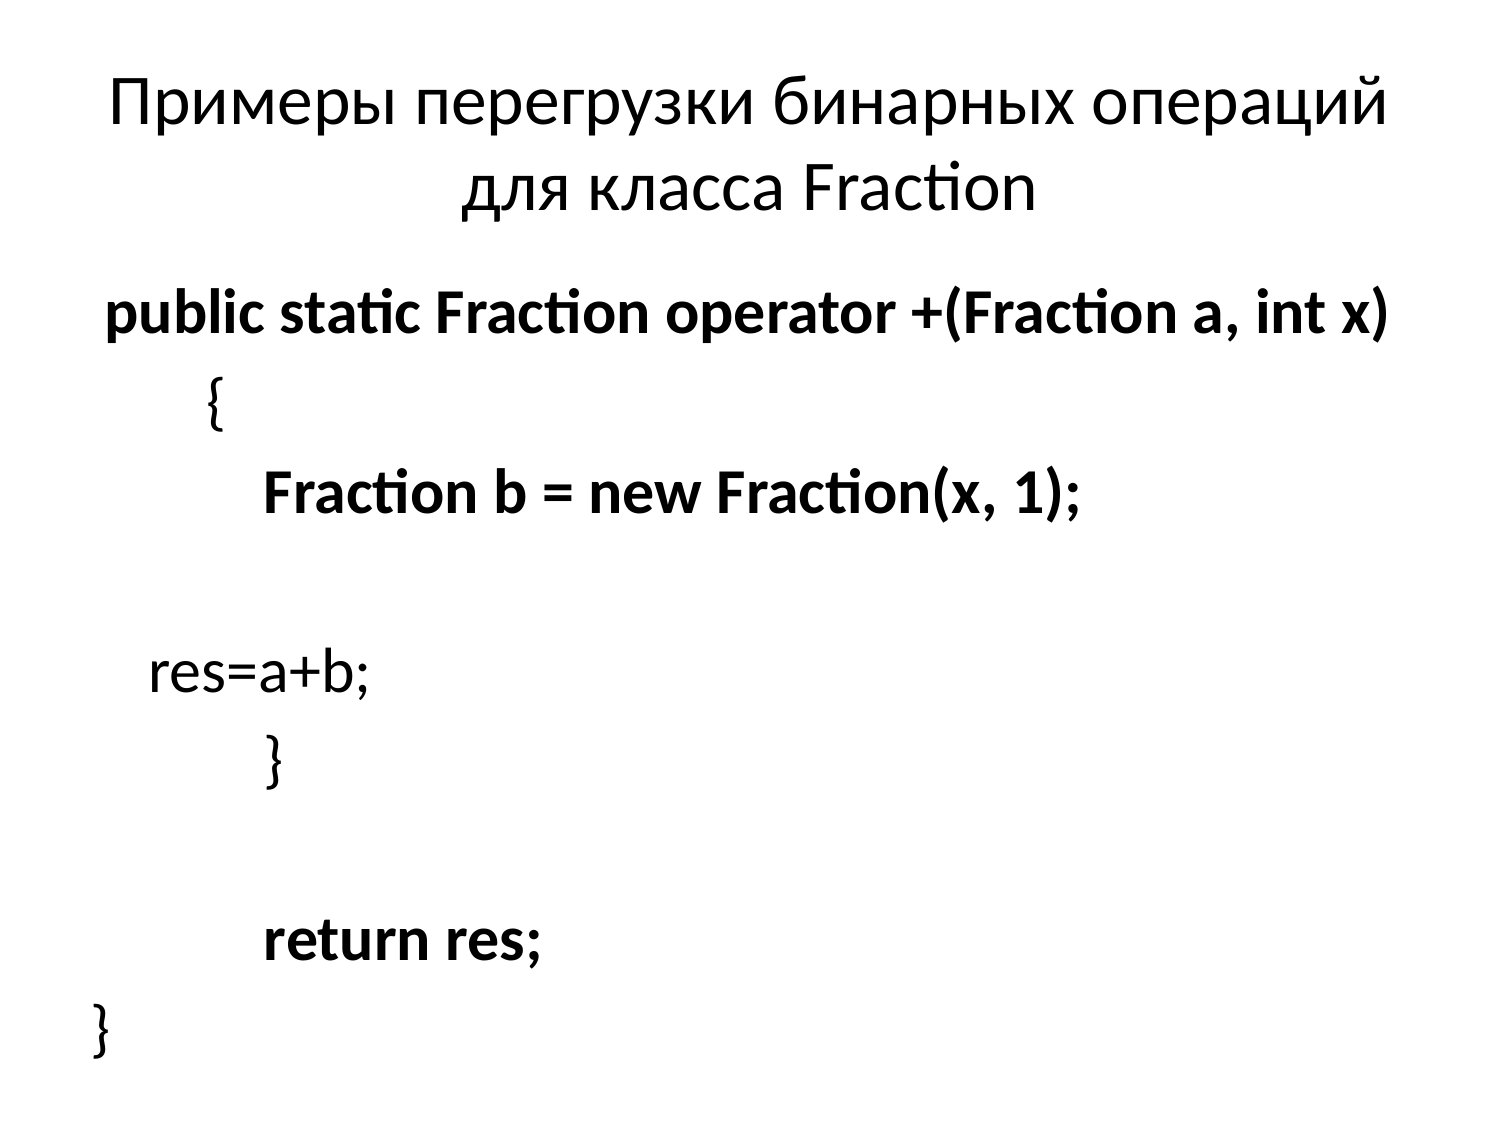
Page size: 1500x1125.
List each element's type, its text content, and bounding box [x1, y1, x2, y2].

title Примеры перегрузки бинарных операций для класса Fraction [75, 45, 1425, 233]
list public static Fraction operator +(Fraction a, int x) { Fraction b = new Fraction(x, 1); res=a+b; } return res; } [75, 262, 1425, 1125]
